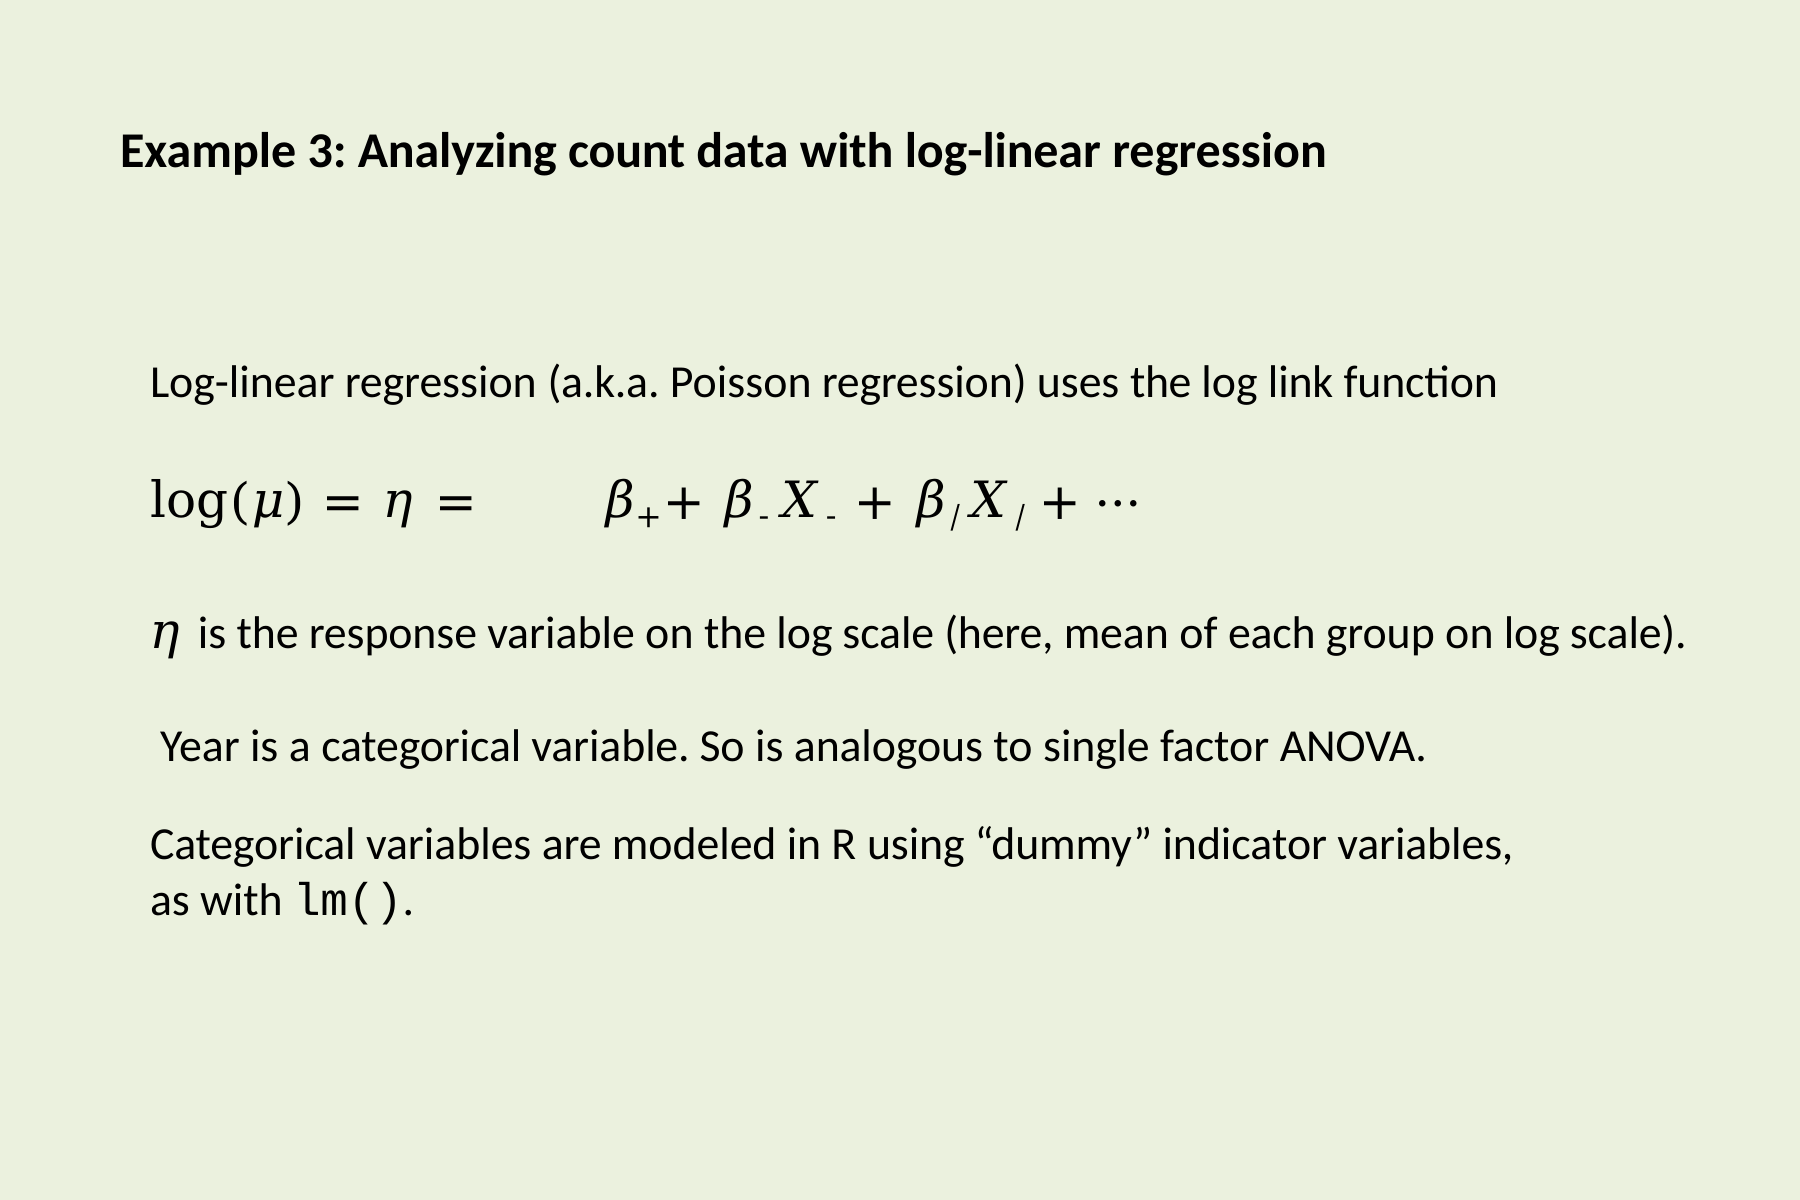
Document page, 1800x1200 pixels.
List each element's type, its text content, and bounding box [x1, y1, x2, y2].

title Example 3: Analyzing count data with log-linear regression [117, 115, 1337, 318]
text_box Log-linear regression (a.k.a. Poisson regression) uses the log link function log(𝜇) = 𝜂 = 𝛽+ + 𝛽-𝑋- + 𝛽/𝑋/ + ⋯ 𝜂 is the response variable on the log scale (here, mean of each group on log scale). Year is a categorical variable. So is analogous to single factor ANOVA. Categorical variables are modeled in R using “dummy” indicator variables, as with lm(). [137, 349, 1700, 925]
